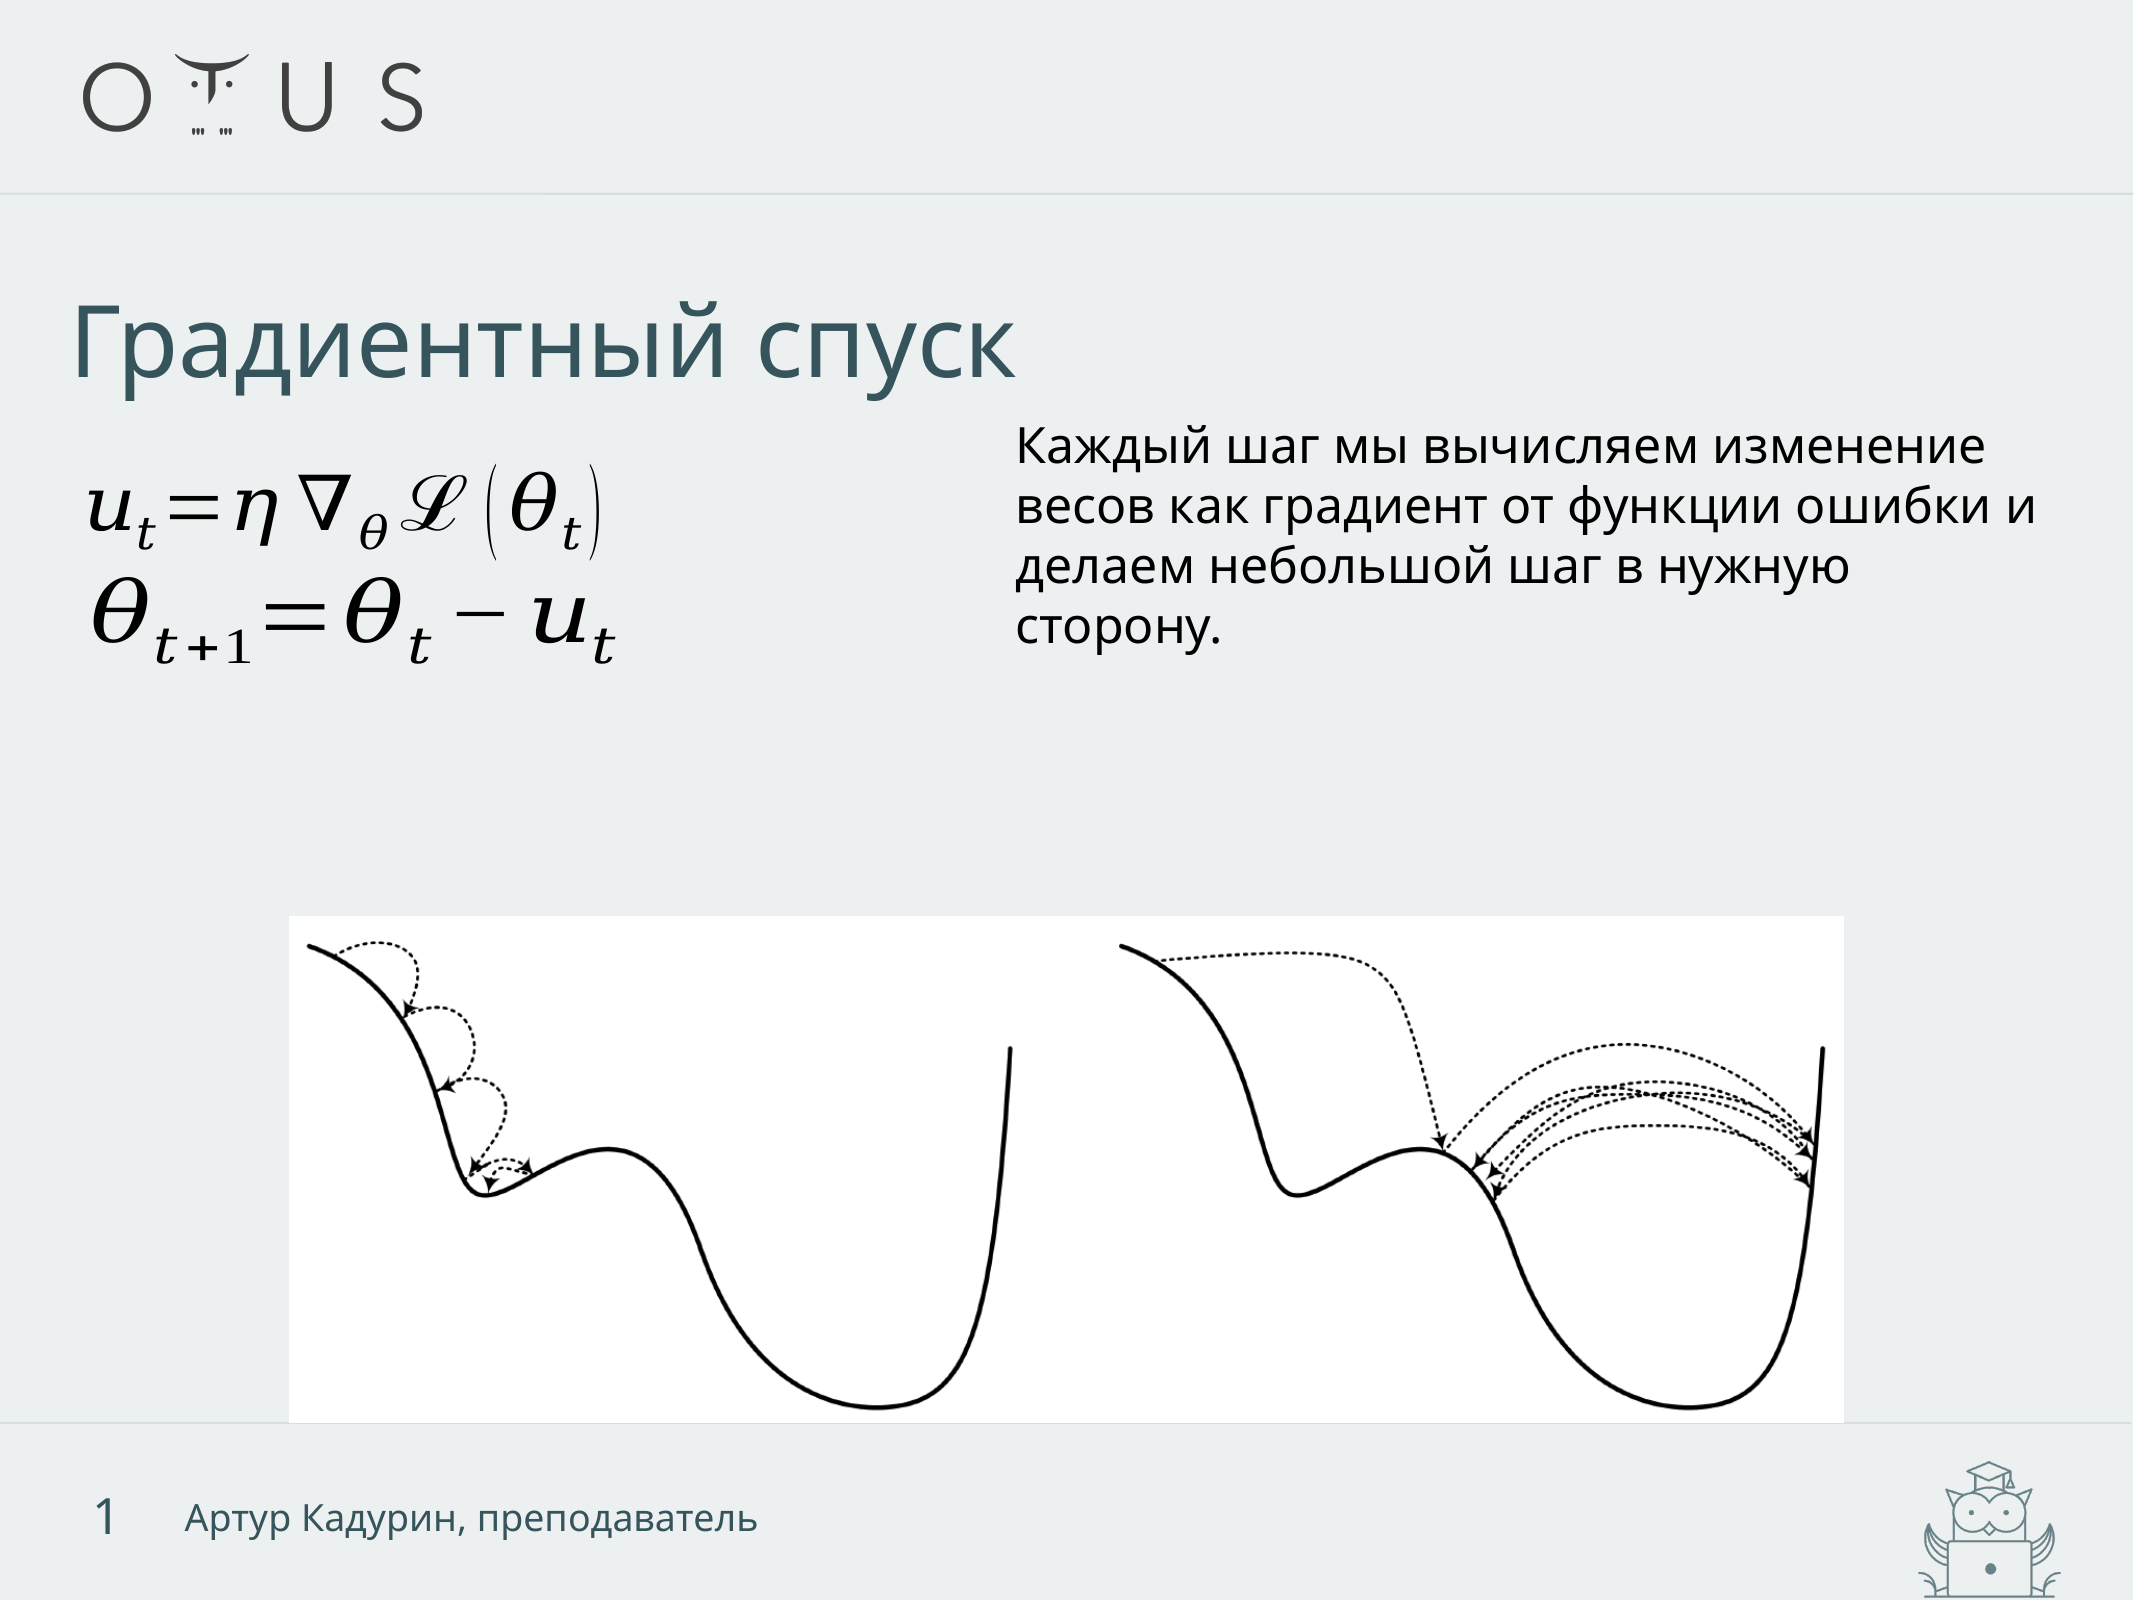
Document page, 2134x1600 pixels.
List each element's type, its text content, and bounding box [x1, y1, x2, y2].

text_box Каждый шаг мы вычисляем изменение весов как градиент от функции ошибки и делаем небольшой шаг в нужную сторону. [1001, 406, 2061, 662]
text_box Артур Кадурин, преподаватель [176, 1485, 768, 1548]
picture [1918, 1461, 2061, 1598]
picture [83, 54, 422, 135]
picture [289, 916, 1844, 1423]
text_box 1 [83, 1476, 143, 1553]
text_box Градиентный спуск [61, 269, 1028, 406]
